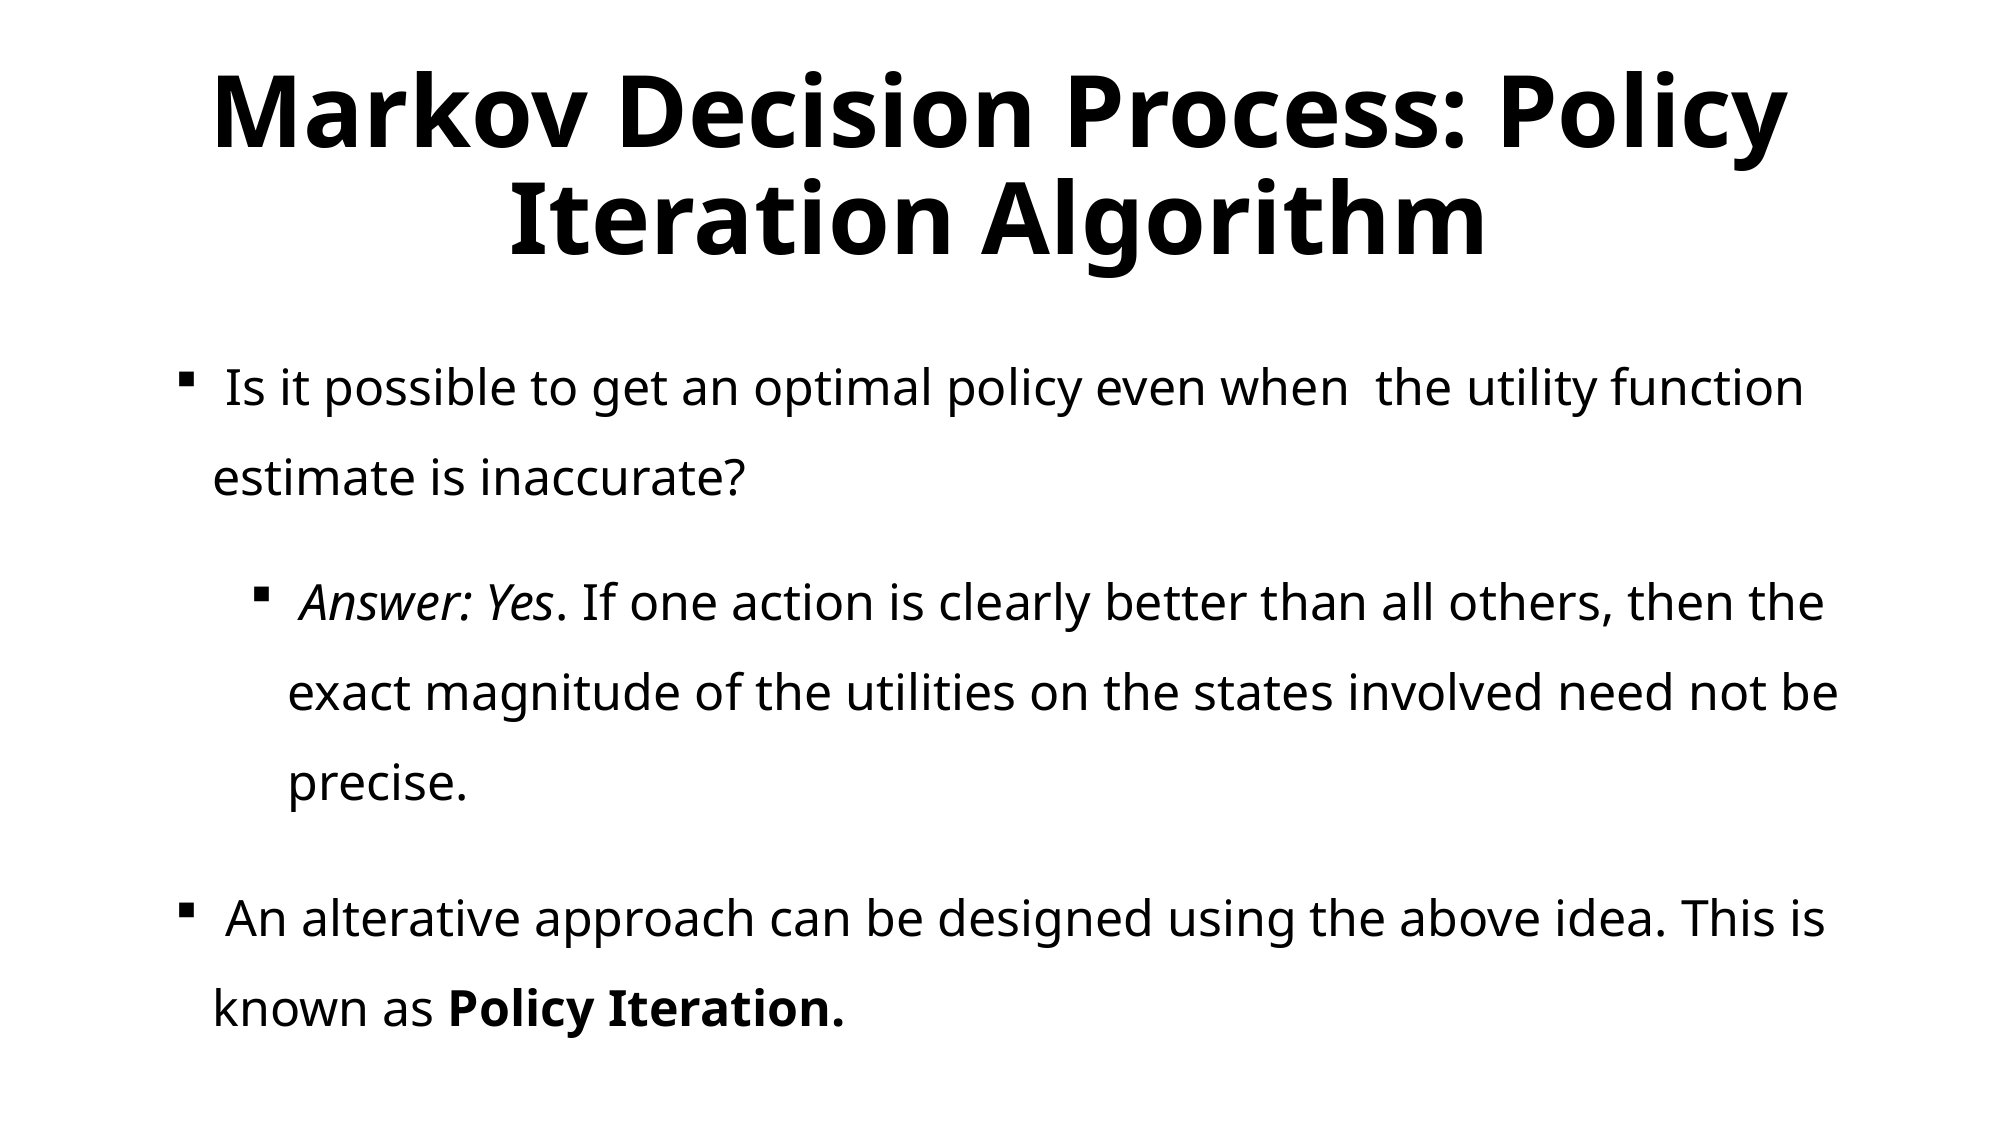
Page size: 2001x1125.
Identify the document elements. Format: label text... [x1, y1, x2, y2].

title Markov Decision Process: Policy Iteration Algorithm [137, 59, 1863, 278]
list Is it possible to get an optimal policy even when the utility function estimate is inaccurate? Answer: Yes. If one action is clearly better than all others, then the exact magnitude of the utilities on the states involved need not be precise. An alterative approach can be designed using the above idea. This is known as Policy Iteration. [160, 317, 1886, 1097]
